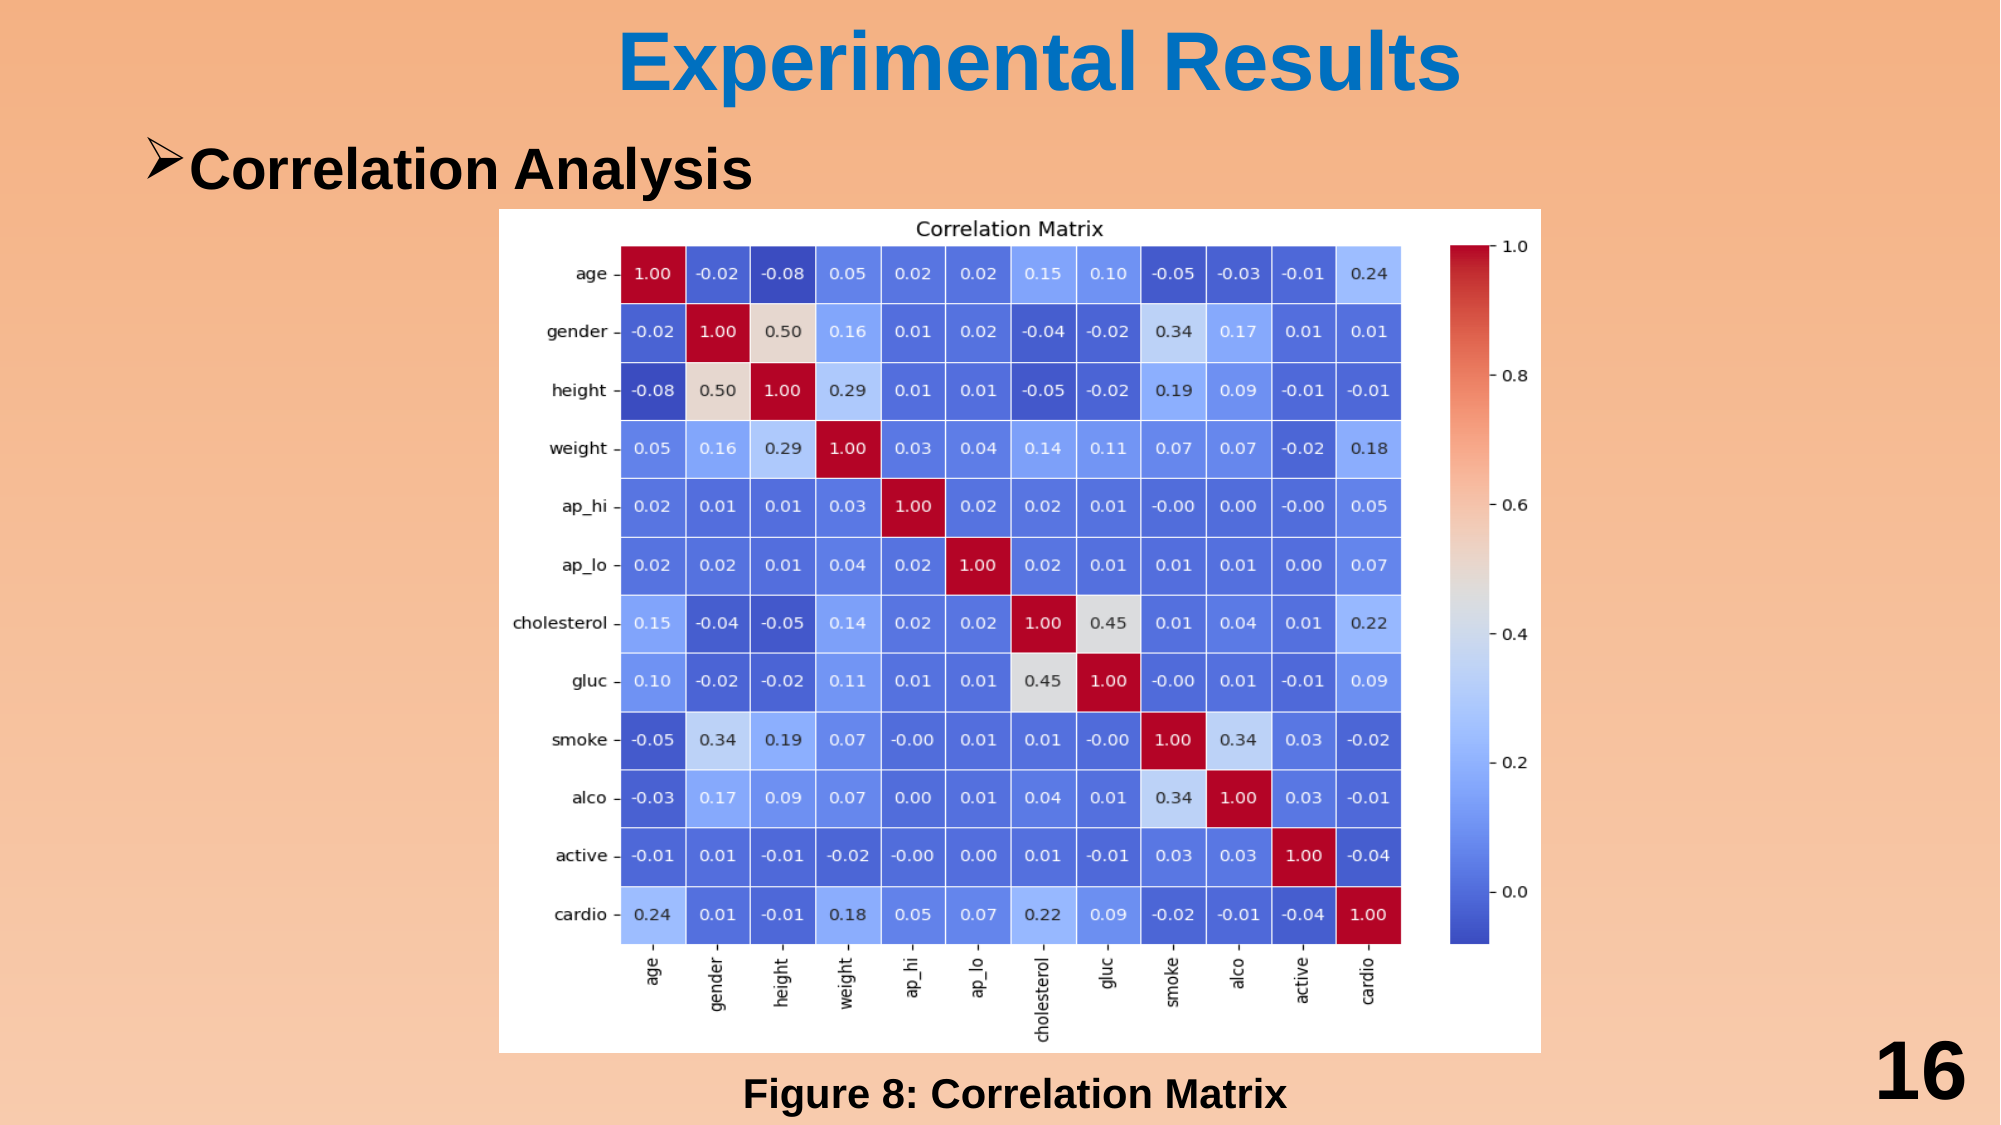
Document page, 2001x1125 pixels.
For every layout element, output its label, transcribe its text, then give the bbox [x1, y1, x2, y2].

text_box 16 [1860, 1008, 2000, 1124]
text_box Experimental Results [540, 0, 1541, 115]
text_box Figure 8: Correlation Matrix [520, 1059, 1521, 1125]
picture [499, 209, 1541, 1053]
text_box Correlation Analysis [127, 123, 1128, 209]
